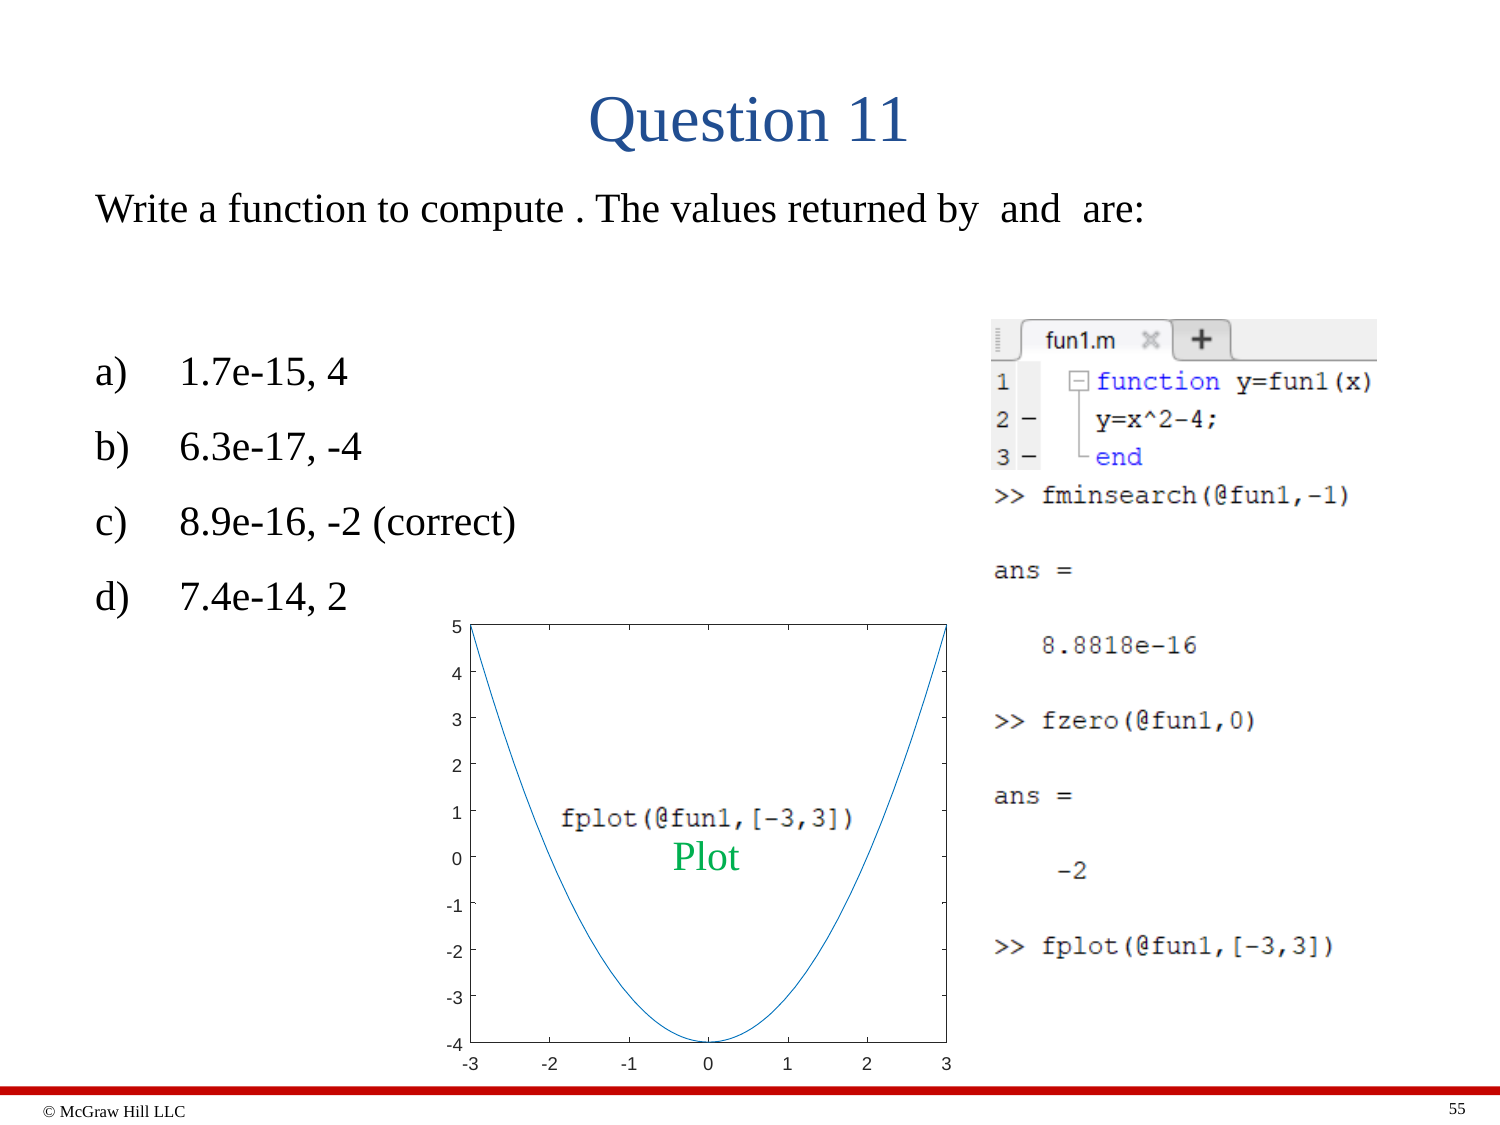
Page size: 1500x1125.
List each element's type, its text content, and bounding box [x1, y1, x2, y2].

picture [990, 319, 1377, 470]
picture [990, 480, 1351, 962]
picture [437, 616, 957, 1093]
slide_number 55 [1415, 1094, 1474, 1122]
title Question 11 [56, 22, 1444, 219]
